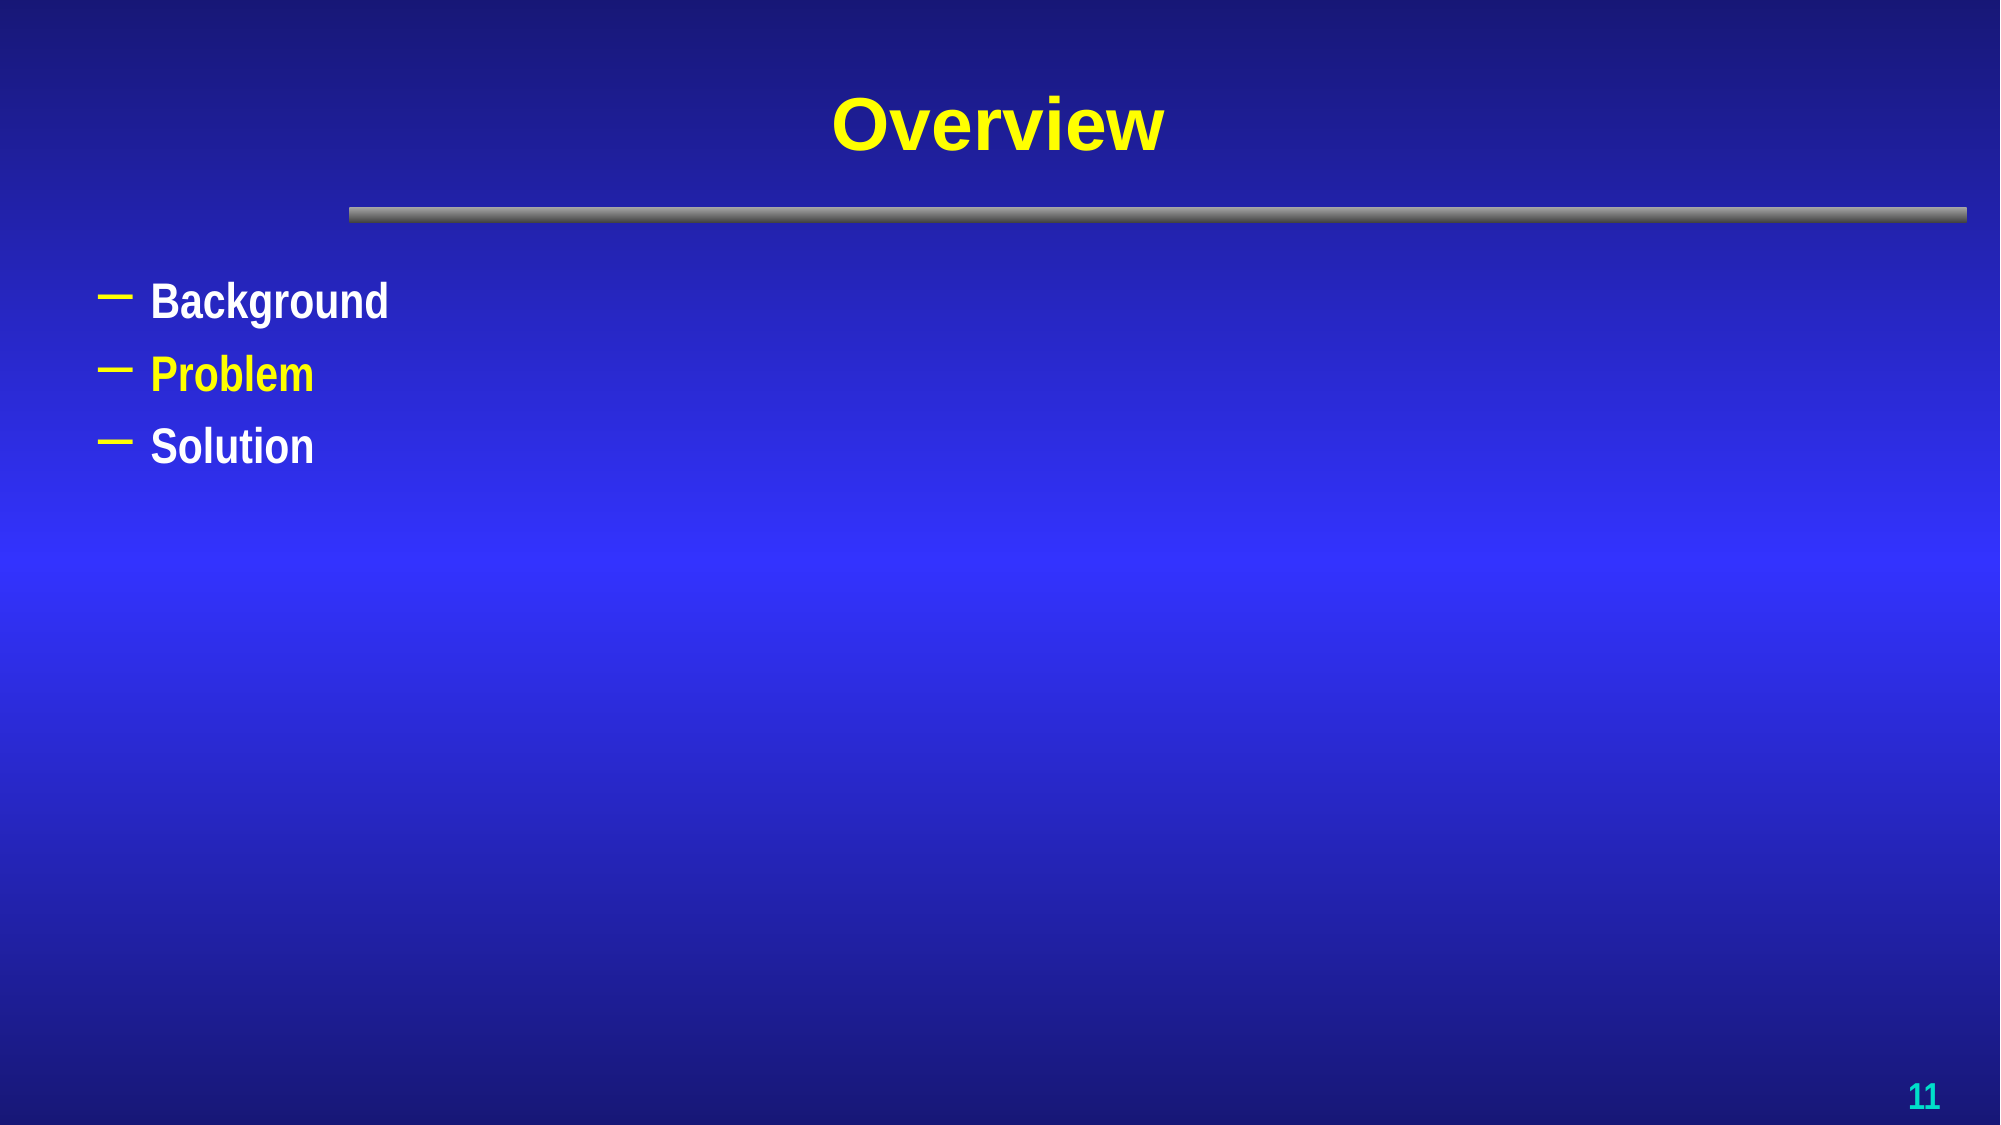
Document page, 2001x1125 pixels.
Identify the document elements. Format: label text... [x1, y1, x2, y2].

list Background Problem Solution [82, 261, 1918, 1049]
title Overview [348, 32, 1648, 221]
